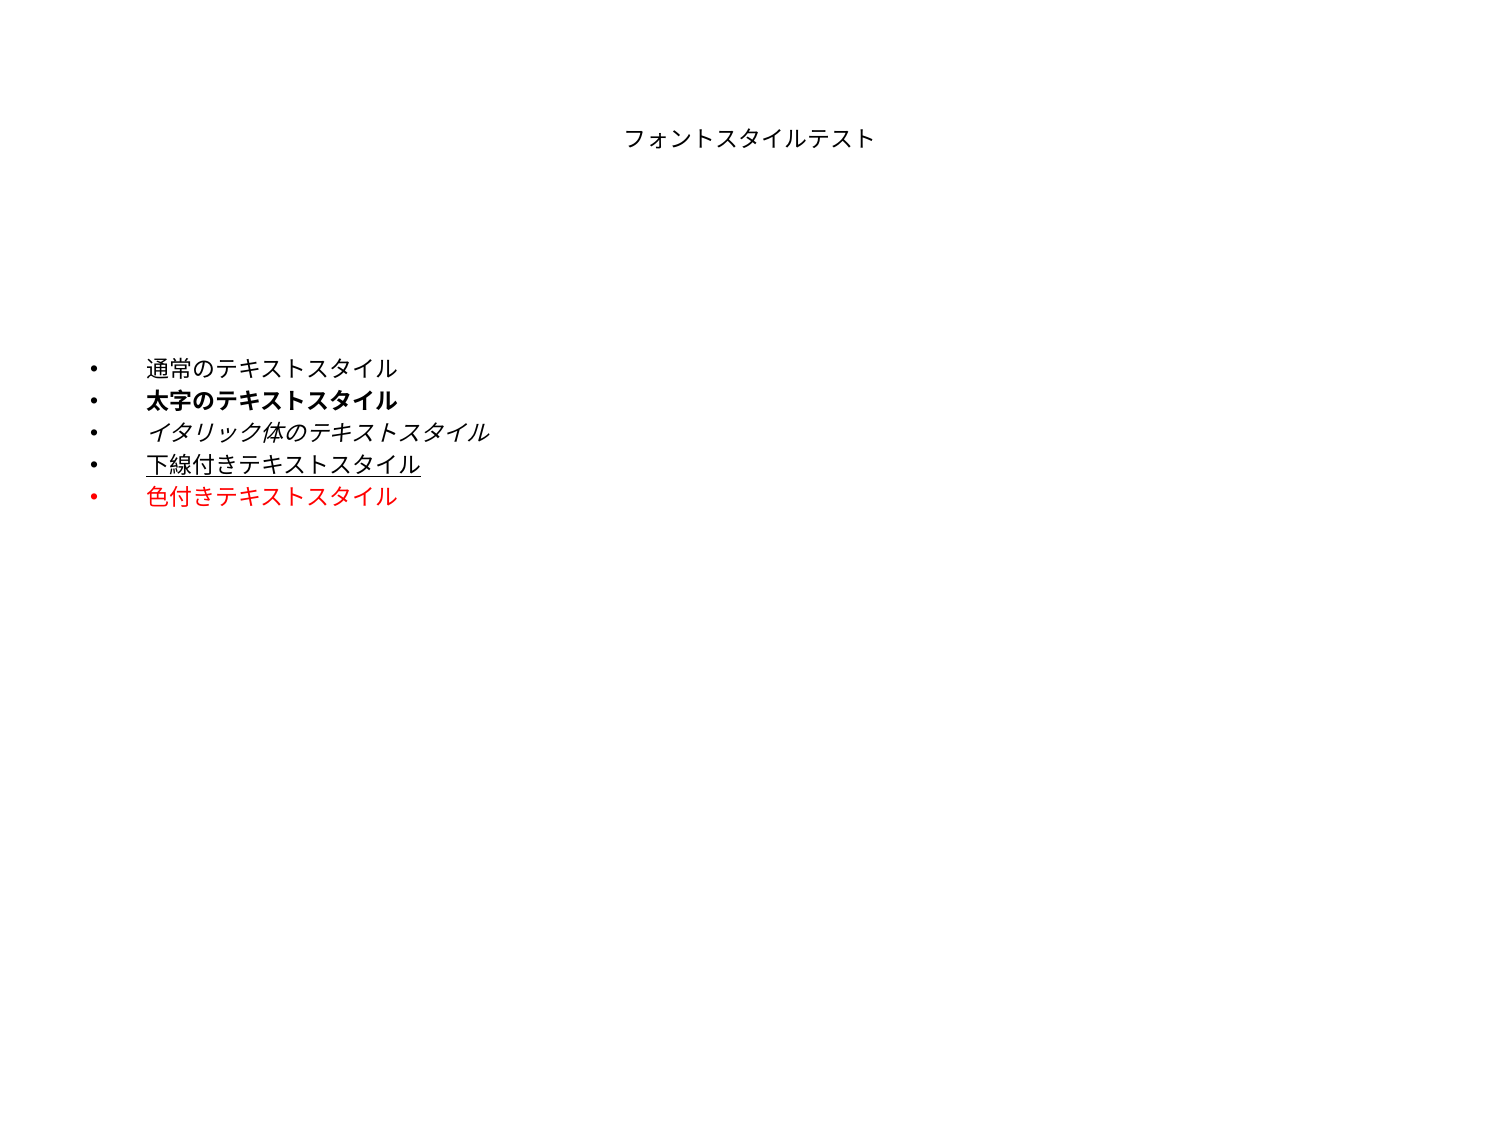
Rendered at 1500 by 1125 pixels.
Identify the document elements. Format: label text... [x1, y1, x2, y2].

title フォントスタイルテスト [75, 45, 1425, 233]
list 通常のテキストスタイル 太字のテキストスタイル イタリック体のテキストスタイル 下線付きテキストスタイル 色付きテキストスタイル [75, 262, 1425, 1005]
